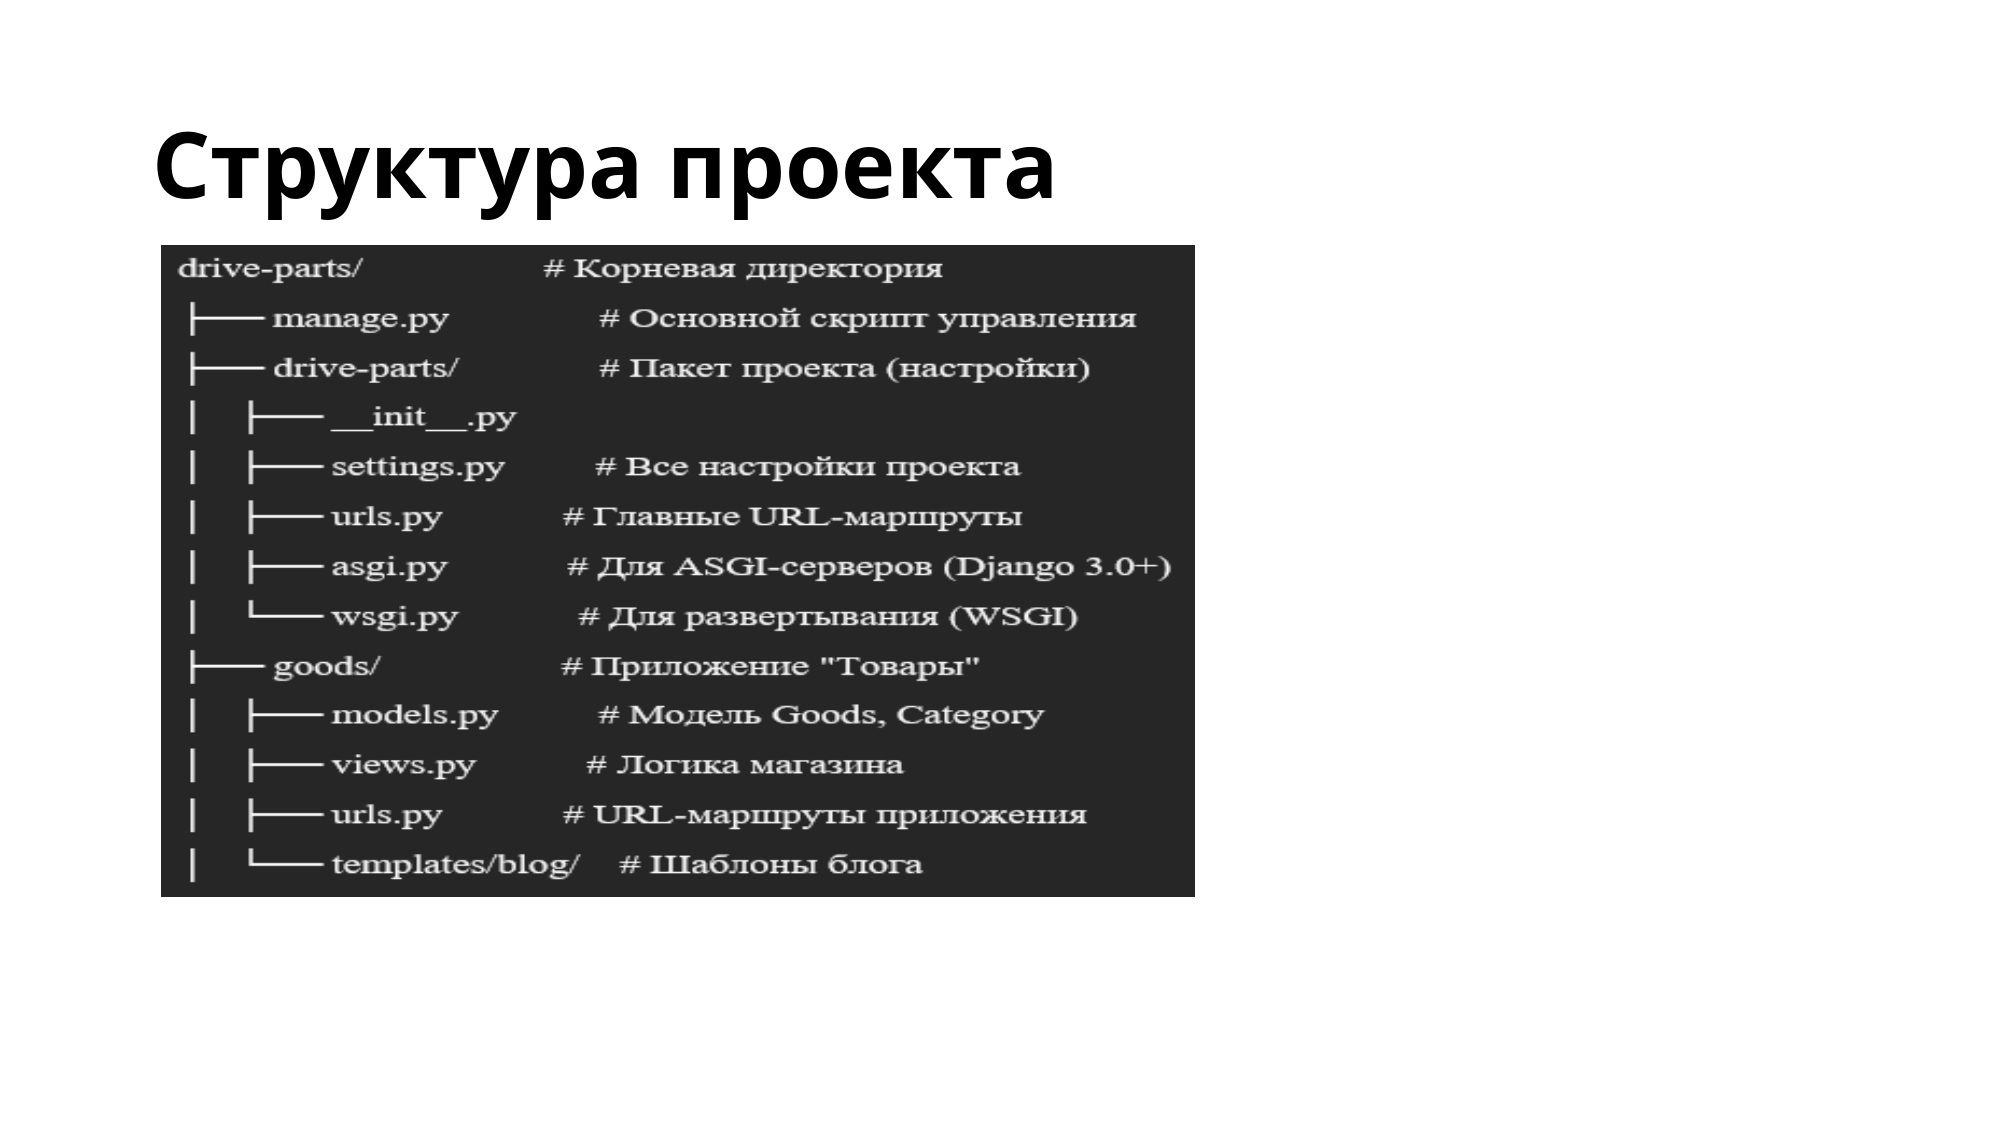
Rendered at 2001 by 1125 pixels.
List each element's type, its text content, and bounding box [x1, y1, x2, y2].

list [161, 245, 1195, 898]
title Структура проекта [137, 59, 1863, 278]
